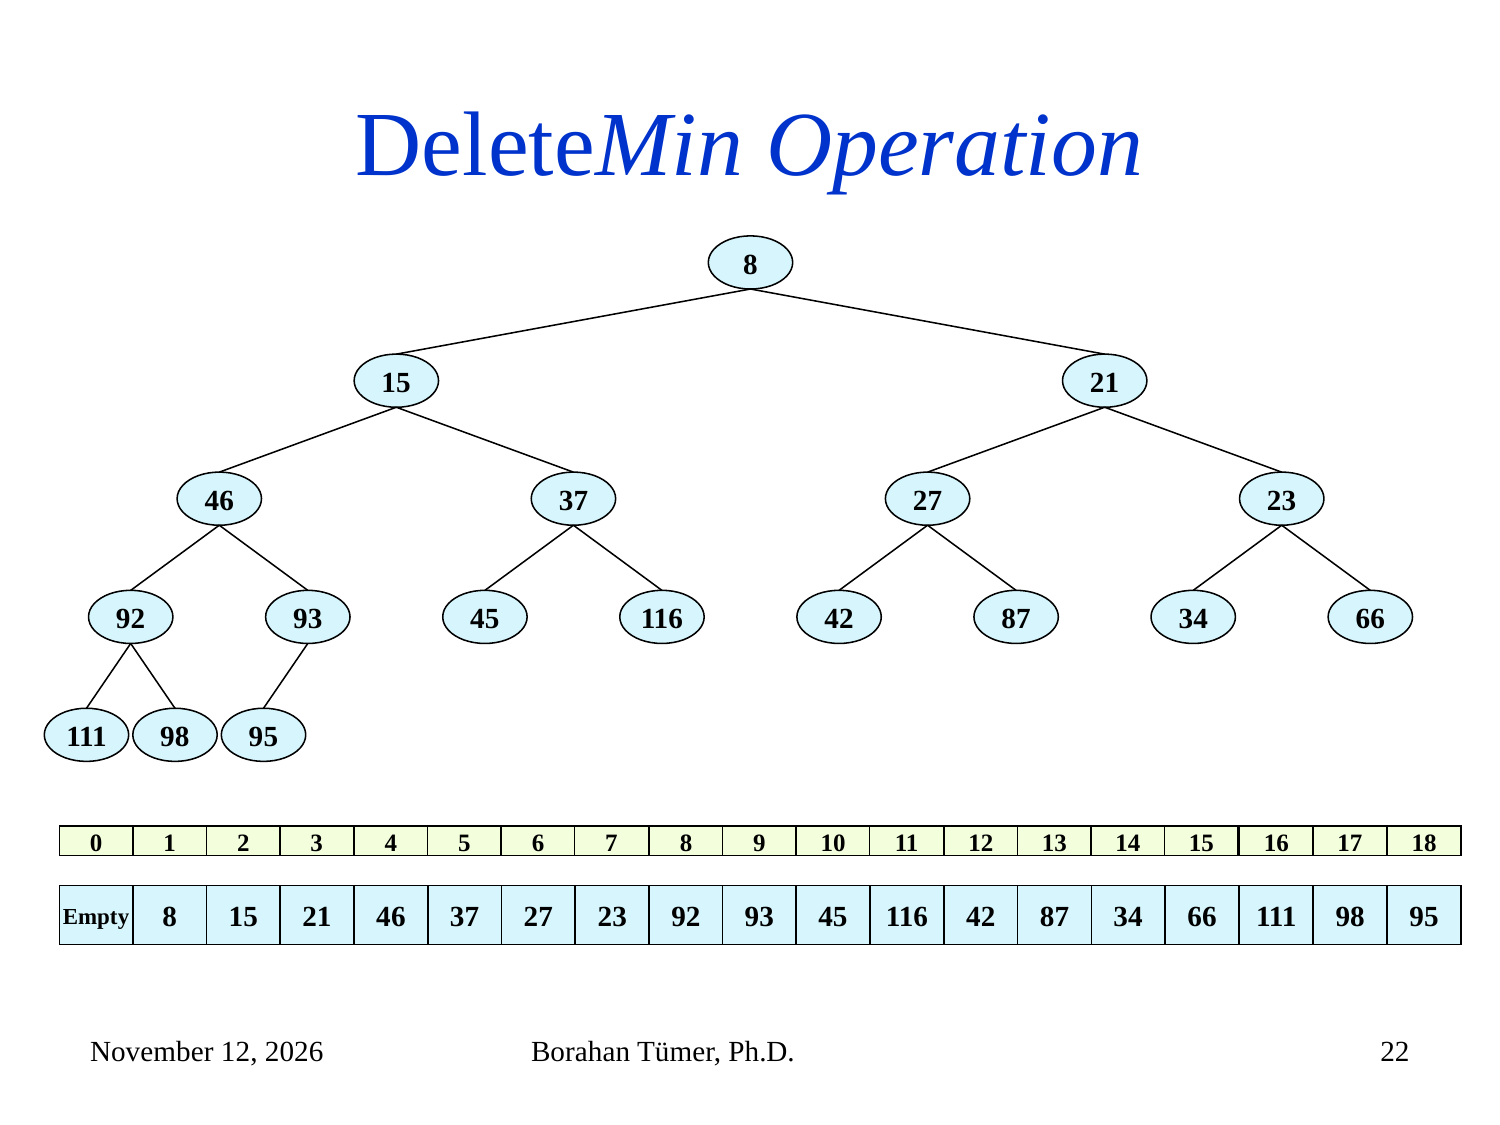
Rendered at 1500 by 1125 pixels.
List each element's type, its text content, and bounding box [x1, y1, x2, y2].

text_box 111 [44, 708, 129, 762]
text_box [573, 525, 662, 591]
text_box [1281, 525, 1371, 591]
text_box 21 [1062, 354, 1147, 407]
footer Borahan Tümer, Ph.D. [512, 1024, 988, 1103]
slide_number 22 [1074, 1024, 1425, 1103]
text_box 87 [973, 590, 1059, 644]
text_box 42 [796, 590, 882, 644]
title DeleteMin Operation [75, 45, 1425, 233]
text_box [927, 525, 1017, 591]
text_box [1193, 525, 1281, 591]
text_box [86, 643, 130, 709]
text_box 93 [265, 590, 351, 644]
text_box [59, 826, 1461, 856]
text_box 37 [531, 472, 616, 525]
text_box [927, 407, 1104, 473]
text_box 8 [708, 235, 793, 288]
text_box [396, 407, 574, 473]
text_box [219, 407, 396, 473]
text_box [130, 525, 219, 591]
text_box 66 [1328, 590, 1413, 644]
text_box 45 [442, 590, 528, 644]
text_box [750, 288, 1105, 355]
text_box 98 [132, 708, 218, 762]
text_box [839, 525, 927, 591]
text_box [59, 885, 1461, 945]
text_box 116 [619, 590, 705, 644]
text_box 15 [354, 354, 439, 407]
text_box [1104, 407, 1282, 473]
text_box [396, 288, 750, 355]
text_box 23 [1239, 472, 1324, 525]
text_box 46 [177, 472, 262, 525]
text_box 27 [885, 472, 970, 525]
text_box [484, 525, 573, 591]
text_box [219, 525, 308, 591]
text_box 34 [1151, 590, 1236, 644]
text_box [263, 643, 308, 709]
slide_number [75, 1024, 425, 1103]
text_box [130, 643, 175, 709]
text_box 95 [221, 708, 306, 762]
text_box 92 [88, 590, 173, 643]
